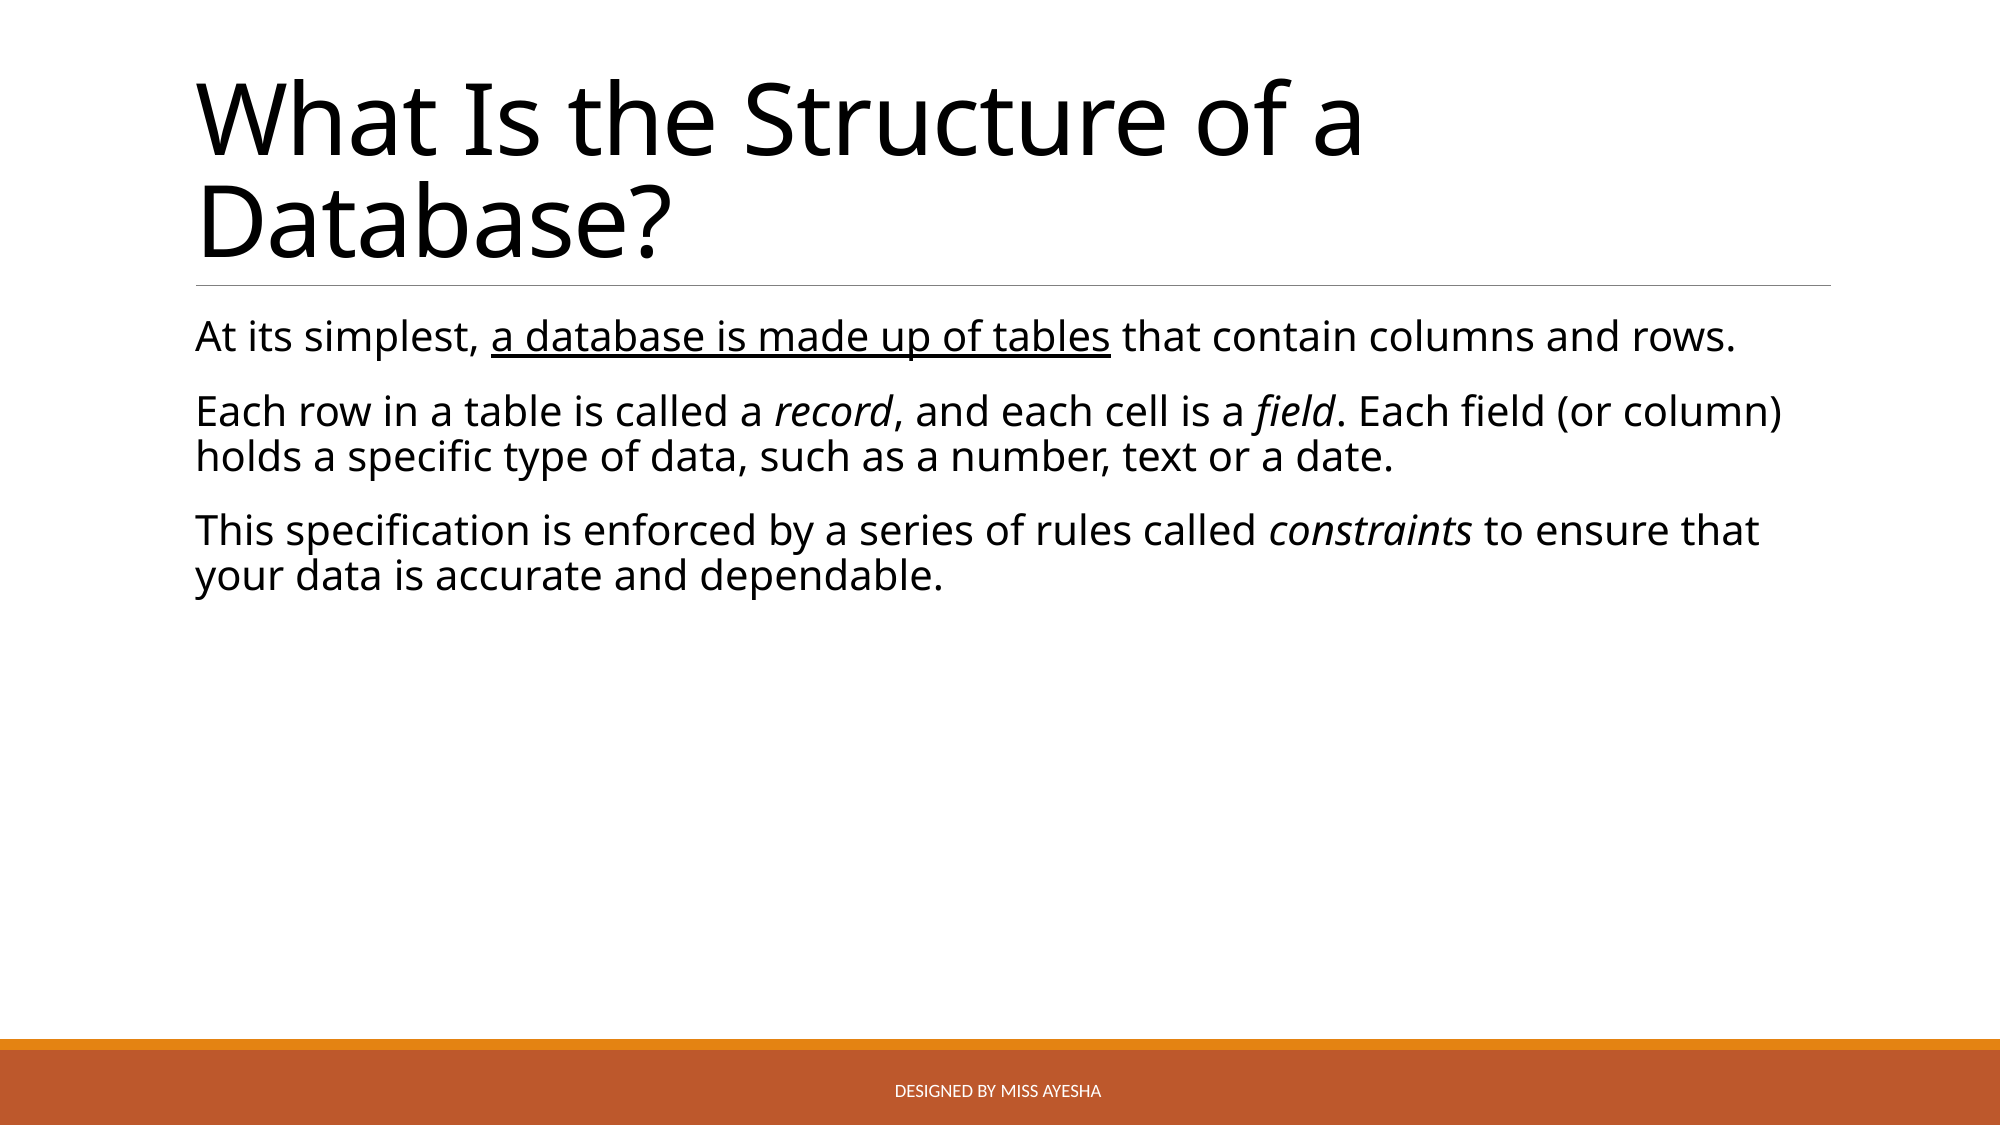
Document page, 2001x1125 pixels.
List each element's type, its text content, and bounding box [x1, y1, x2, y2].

footer Designed by Miss Ayesha [604, 1059, 1396, 1120]
title What Is the Structure of a Database? [180, 47, 1830, 285]
list At its simplest, a database is made up of tables that contain columns and rows. Each row in a table is called a record, and each cell is a field. Each field (or column) holds a specific type of data, such as a number, text or a date. This specification is enforced by a series of rules called constraints to ensure that your data is accurate and dependable. [180, 302, 1830, 963]
